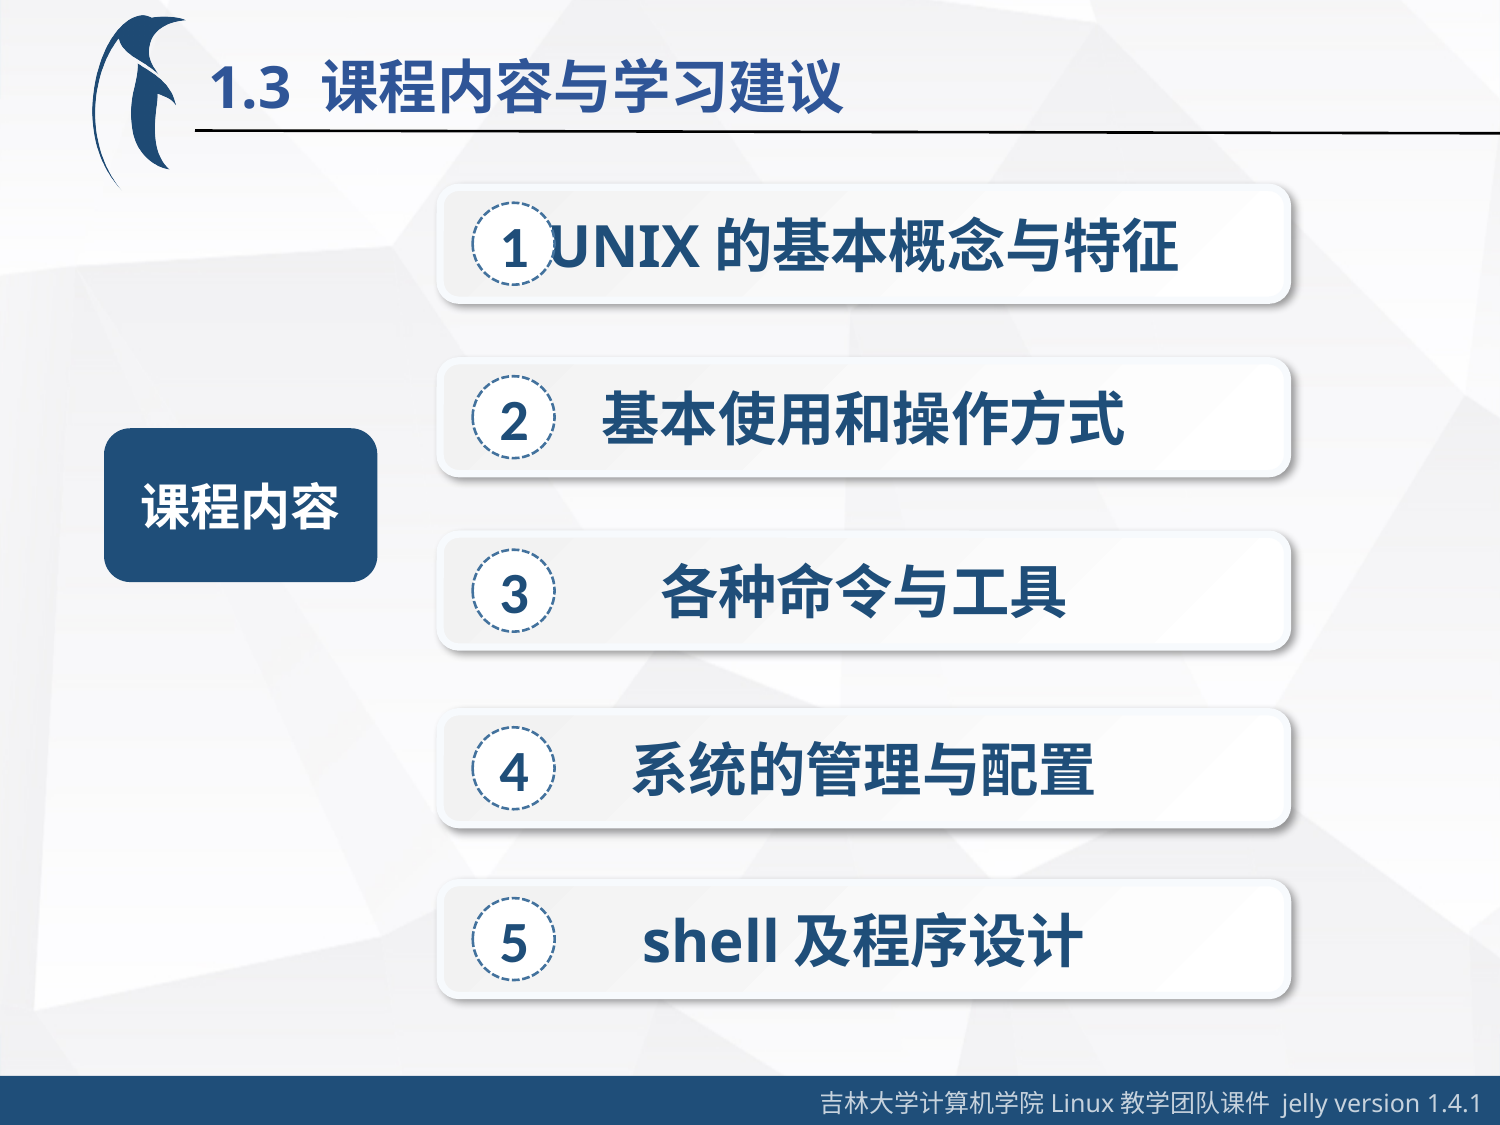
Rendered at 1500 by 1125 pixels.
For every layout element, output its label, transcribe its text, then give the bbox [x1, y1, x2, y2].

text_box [440, 711, 1288, 825]
text_box 课程内容 [104, 428, 378, 583]
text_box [440, 360, 1288, 474]
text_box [440, 882, 1288, 996]
text_box 1.3 课程内容与学习建议 [193, 42, 1291, 128]
picture [0, 0, 1500, 1075]
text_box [440, 187, 1288, 301]
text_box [440, 534, 1288, 648]
